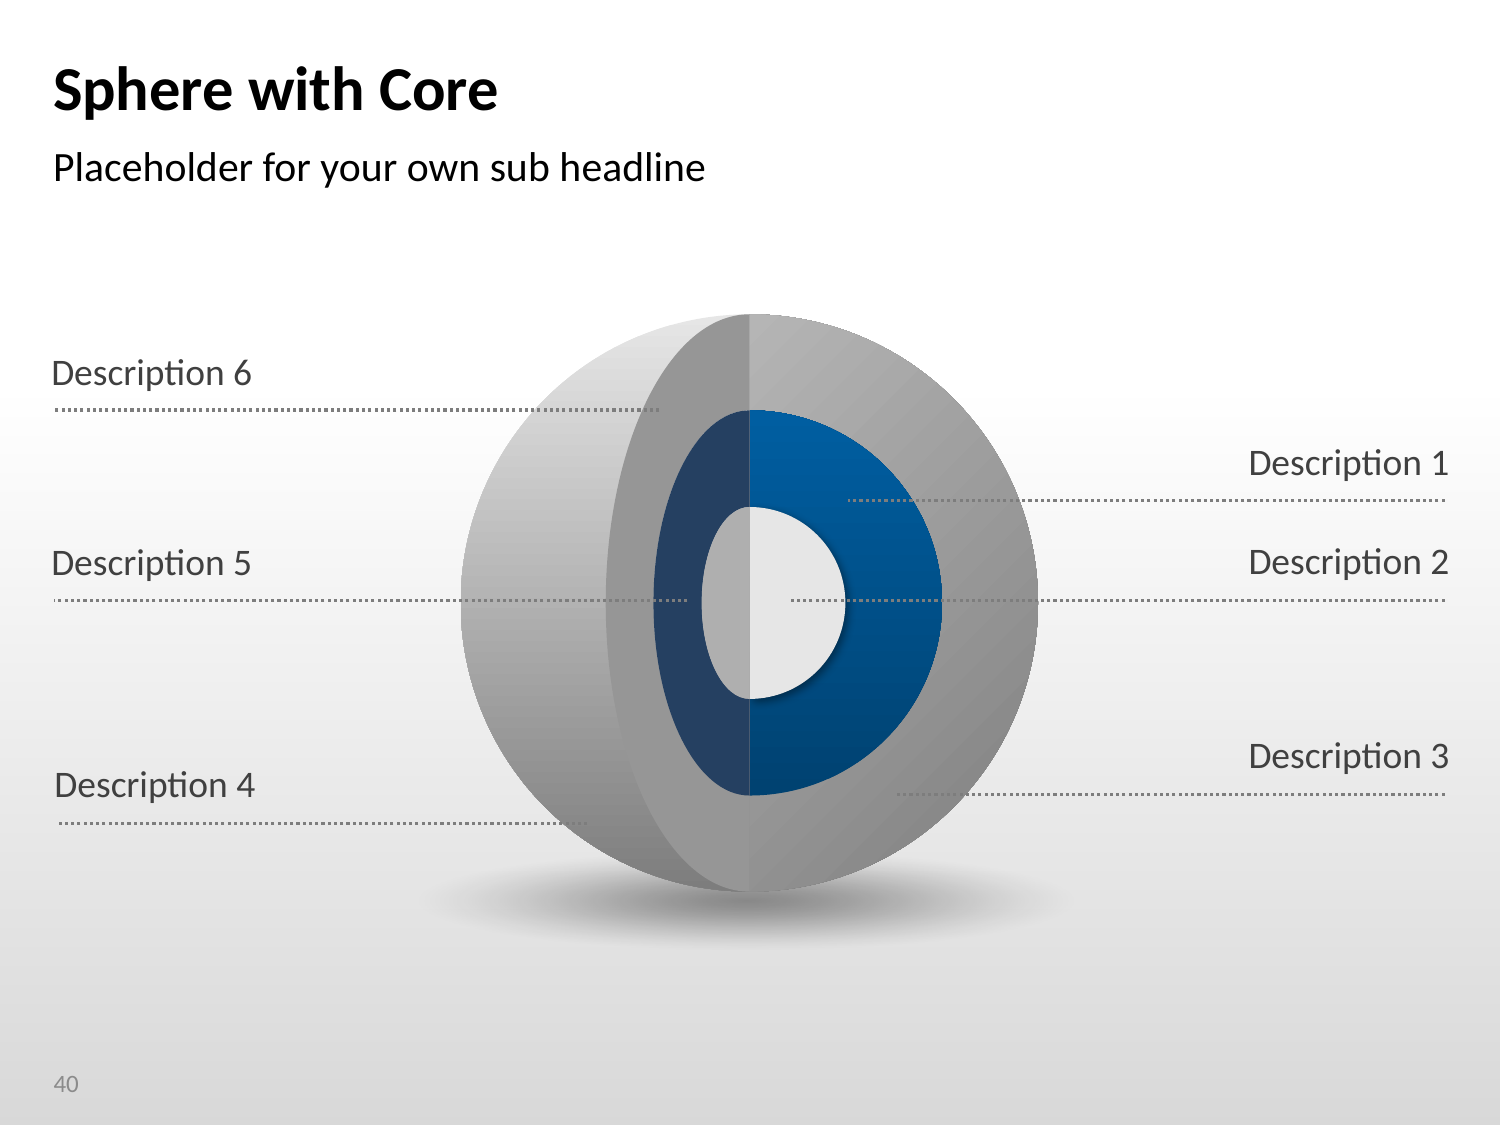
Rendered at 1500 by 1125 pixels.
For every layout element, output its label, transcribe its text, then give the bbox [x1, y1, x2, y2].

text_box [50, 350, 660, 411]
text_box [895, 734, 1451, 795]
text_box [790, 540, 1451, 601]
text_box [848, 440, 1451, 501]
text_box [54, 762, 588, 824]
title Sphere with Core [53, 39, 1447, 140]
picture [416, 850, 1079, 951]
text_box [50, 540, 688, 601]
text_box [460, 314, 1039, 892]
list Placeholder for your own sub headline [53, 140, 1447, 196]
